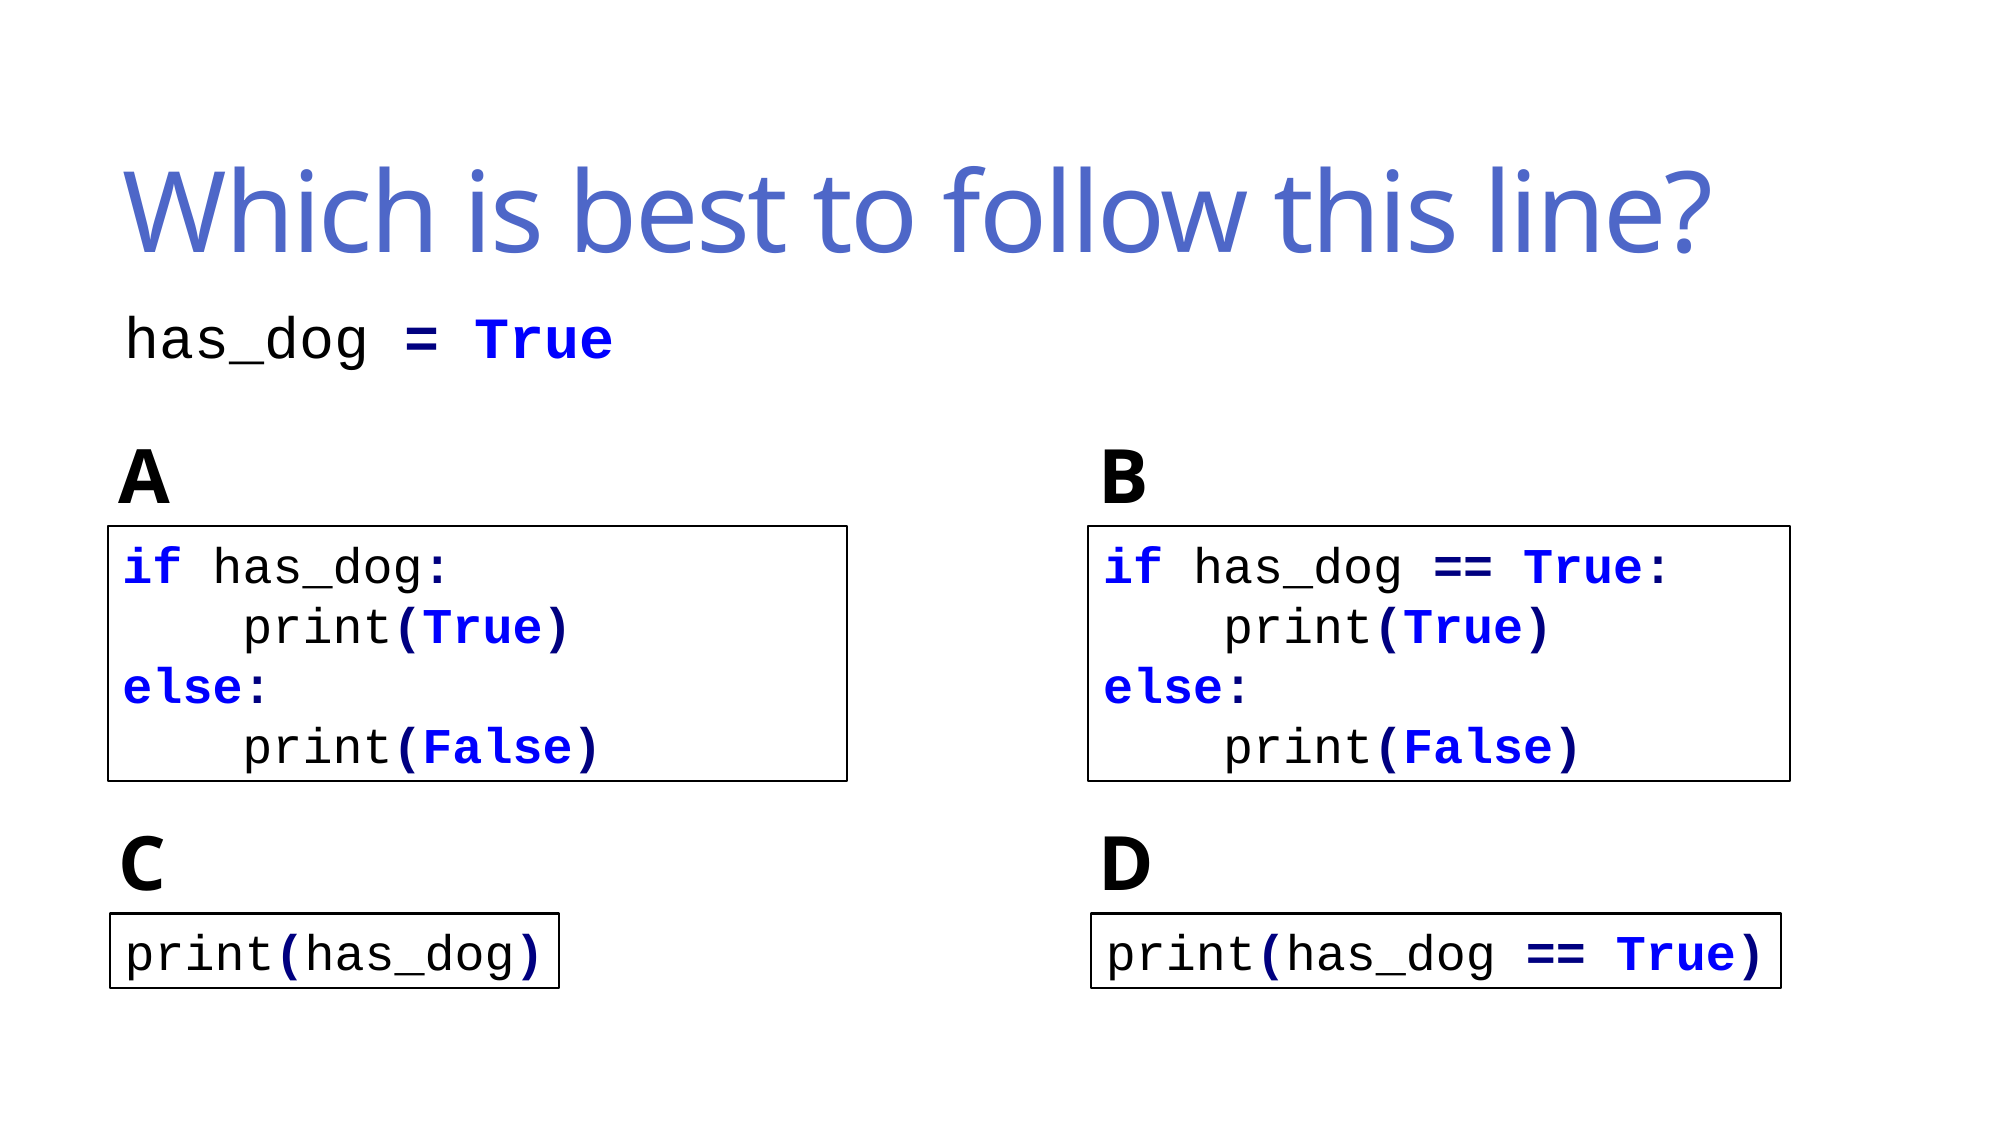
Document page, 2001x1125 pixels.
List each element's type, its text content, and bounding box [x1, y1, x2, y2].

text_box D [1083, 807, 1169, 913]
text_box if has_dog == True: print(True) else: print(False) [1087, 525, 1791, 782]
text_box A [103, 421, 185, 527]
text_box C [104, 807, 182, 913]
text_box print(has_dog == True) [1090, 912, 1782, 989]
text_box has_dog = True [109, 292, 630, 378]
title Which is best to follow this line? [107, 81, 1875, 354]
text_box B [1083, 421, 1164, 527]
text_box if has_dog: print(True) else: print(False) [107, 525, 848, 782]
text_box print(has_dog) [109, 912, 560, 989]
